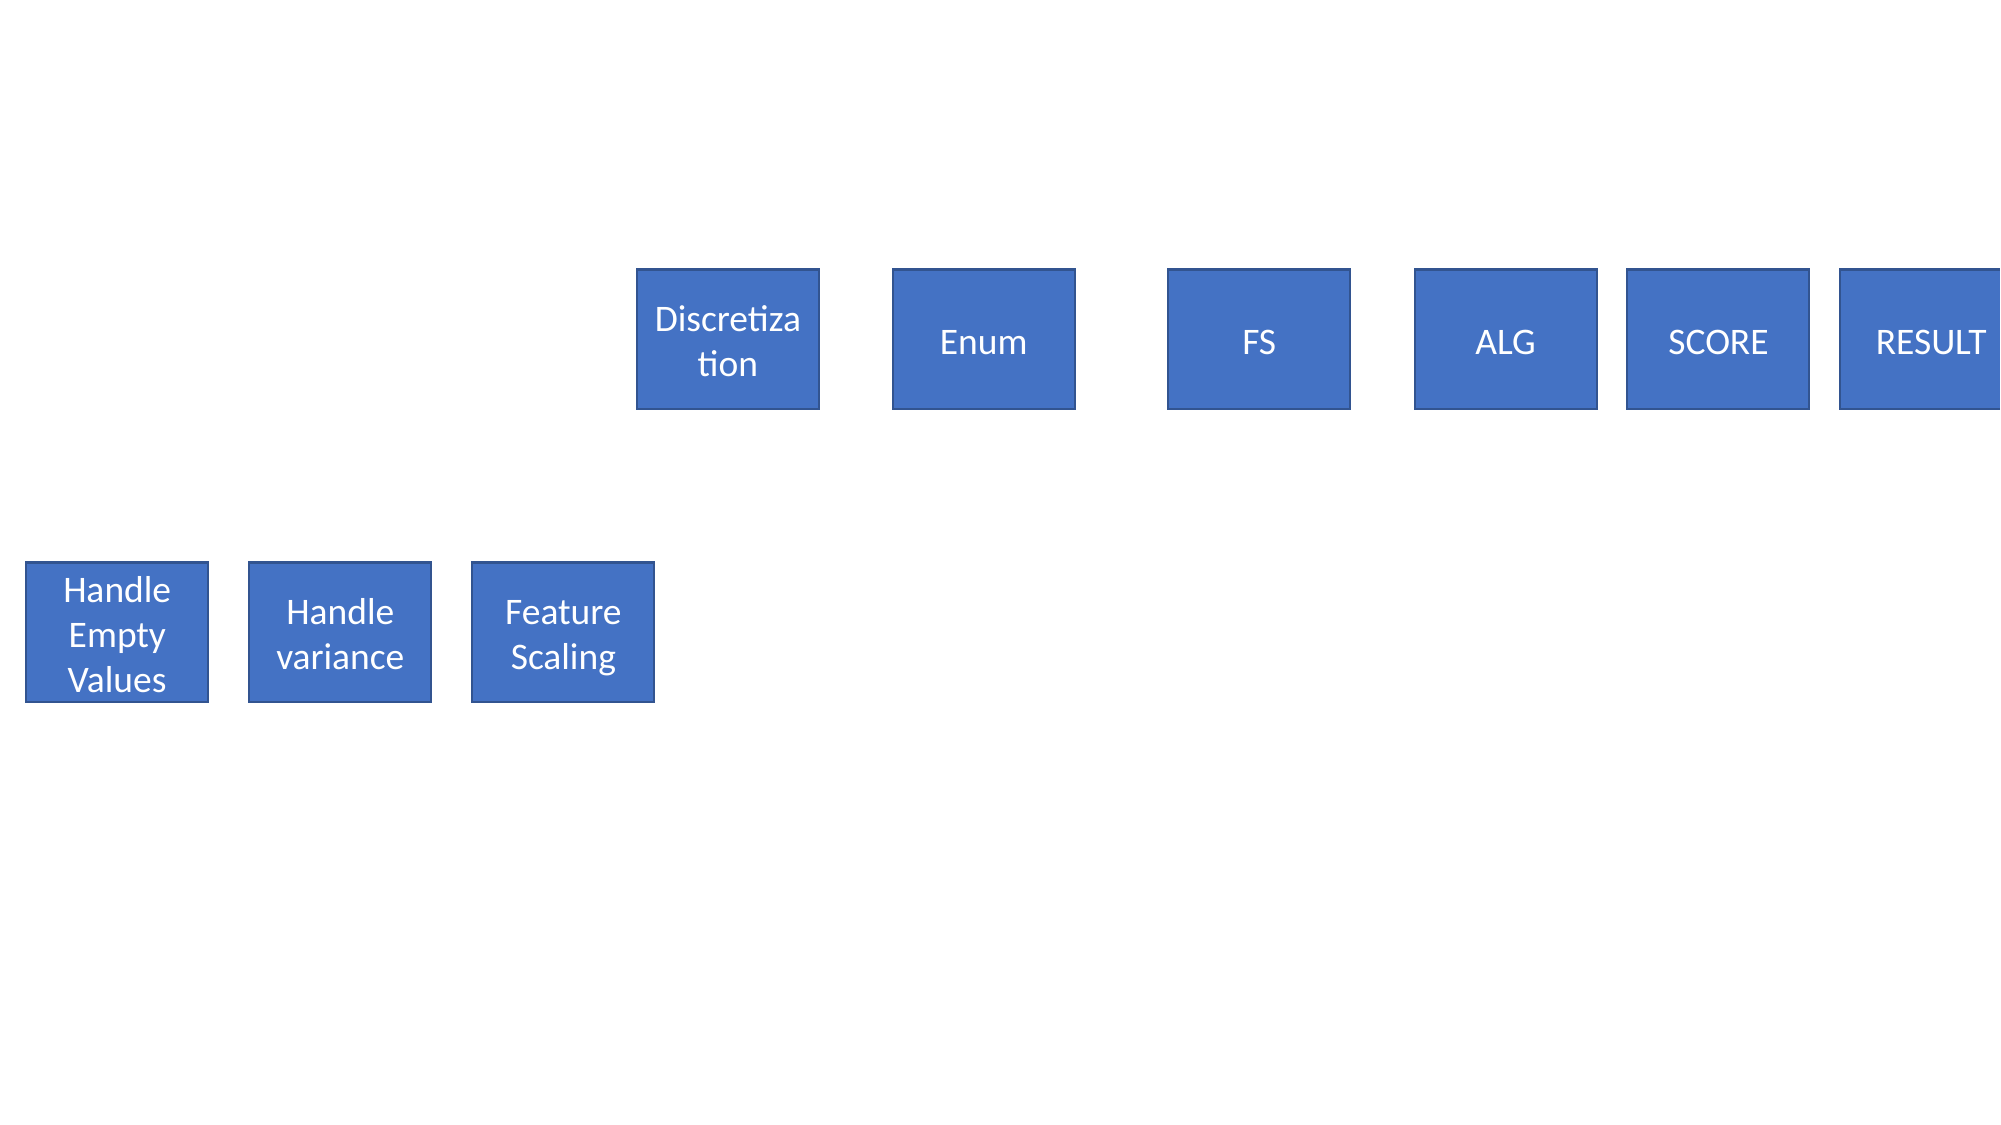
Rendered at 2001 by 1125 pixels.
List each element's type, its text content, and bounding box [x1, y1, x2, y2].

text_box RESULT [1839, 268, 2000, 410]
text_box Enum [892, 268, 1076, 410]
text_box Discretization [636, 268, 820, 410]
text_box FS [1167, 268, 1351, 410]
text_box Handle variance [248, 561, 432, 703]
text_box Handle Empty Values [25, 561, 209, 703]
text_box ALG [1414, 268, 1598, 410]
text_box SCORE [1626, 268, 1810, 410]
text_box Feature Scaling [471, 561, 655, 703]
